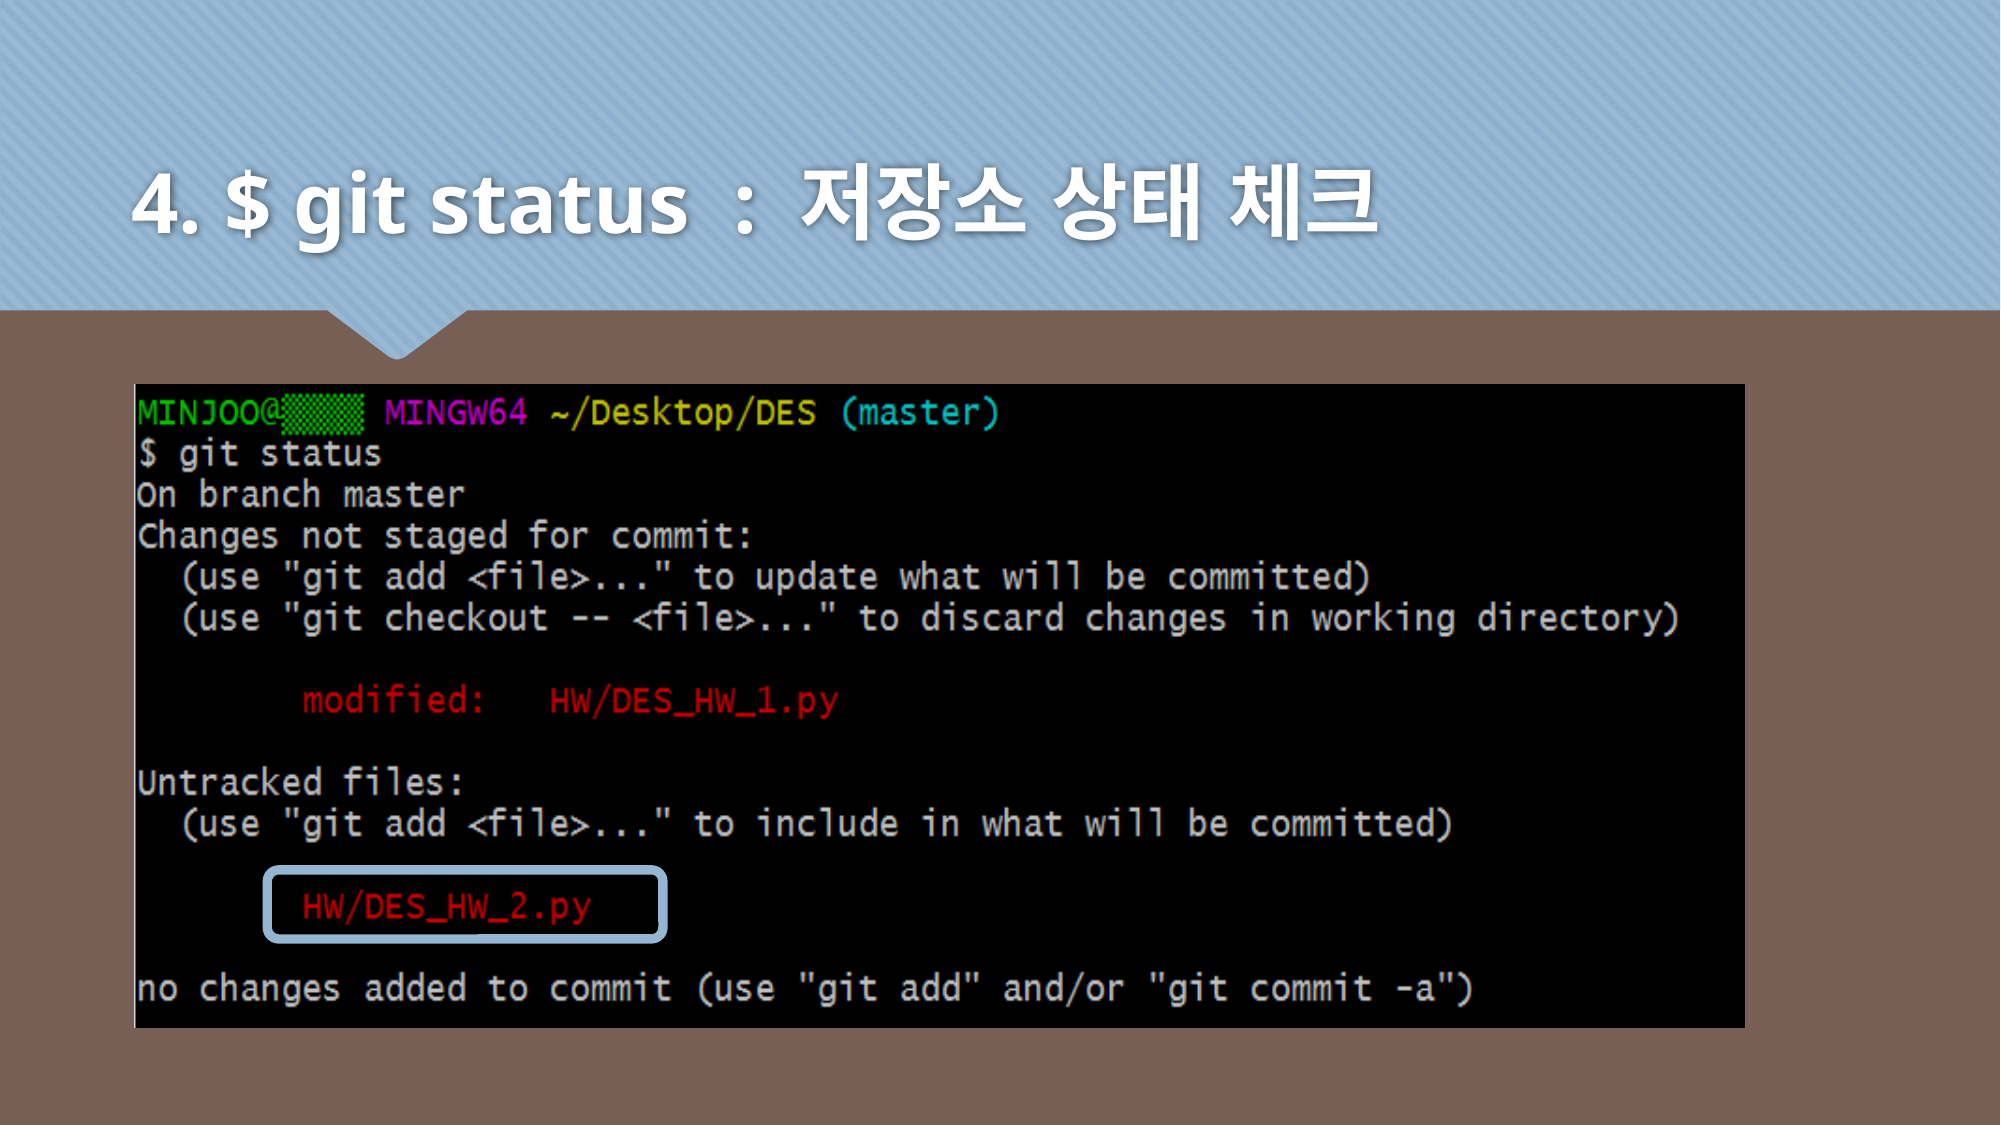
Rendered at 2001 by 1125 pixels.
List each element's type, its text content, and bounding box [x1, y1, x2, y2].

picture [134, 384, 1745, 1029]
text_box 4. $ git status : 저장소 상태 체크 [116, 68, 1884, 259]
